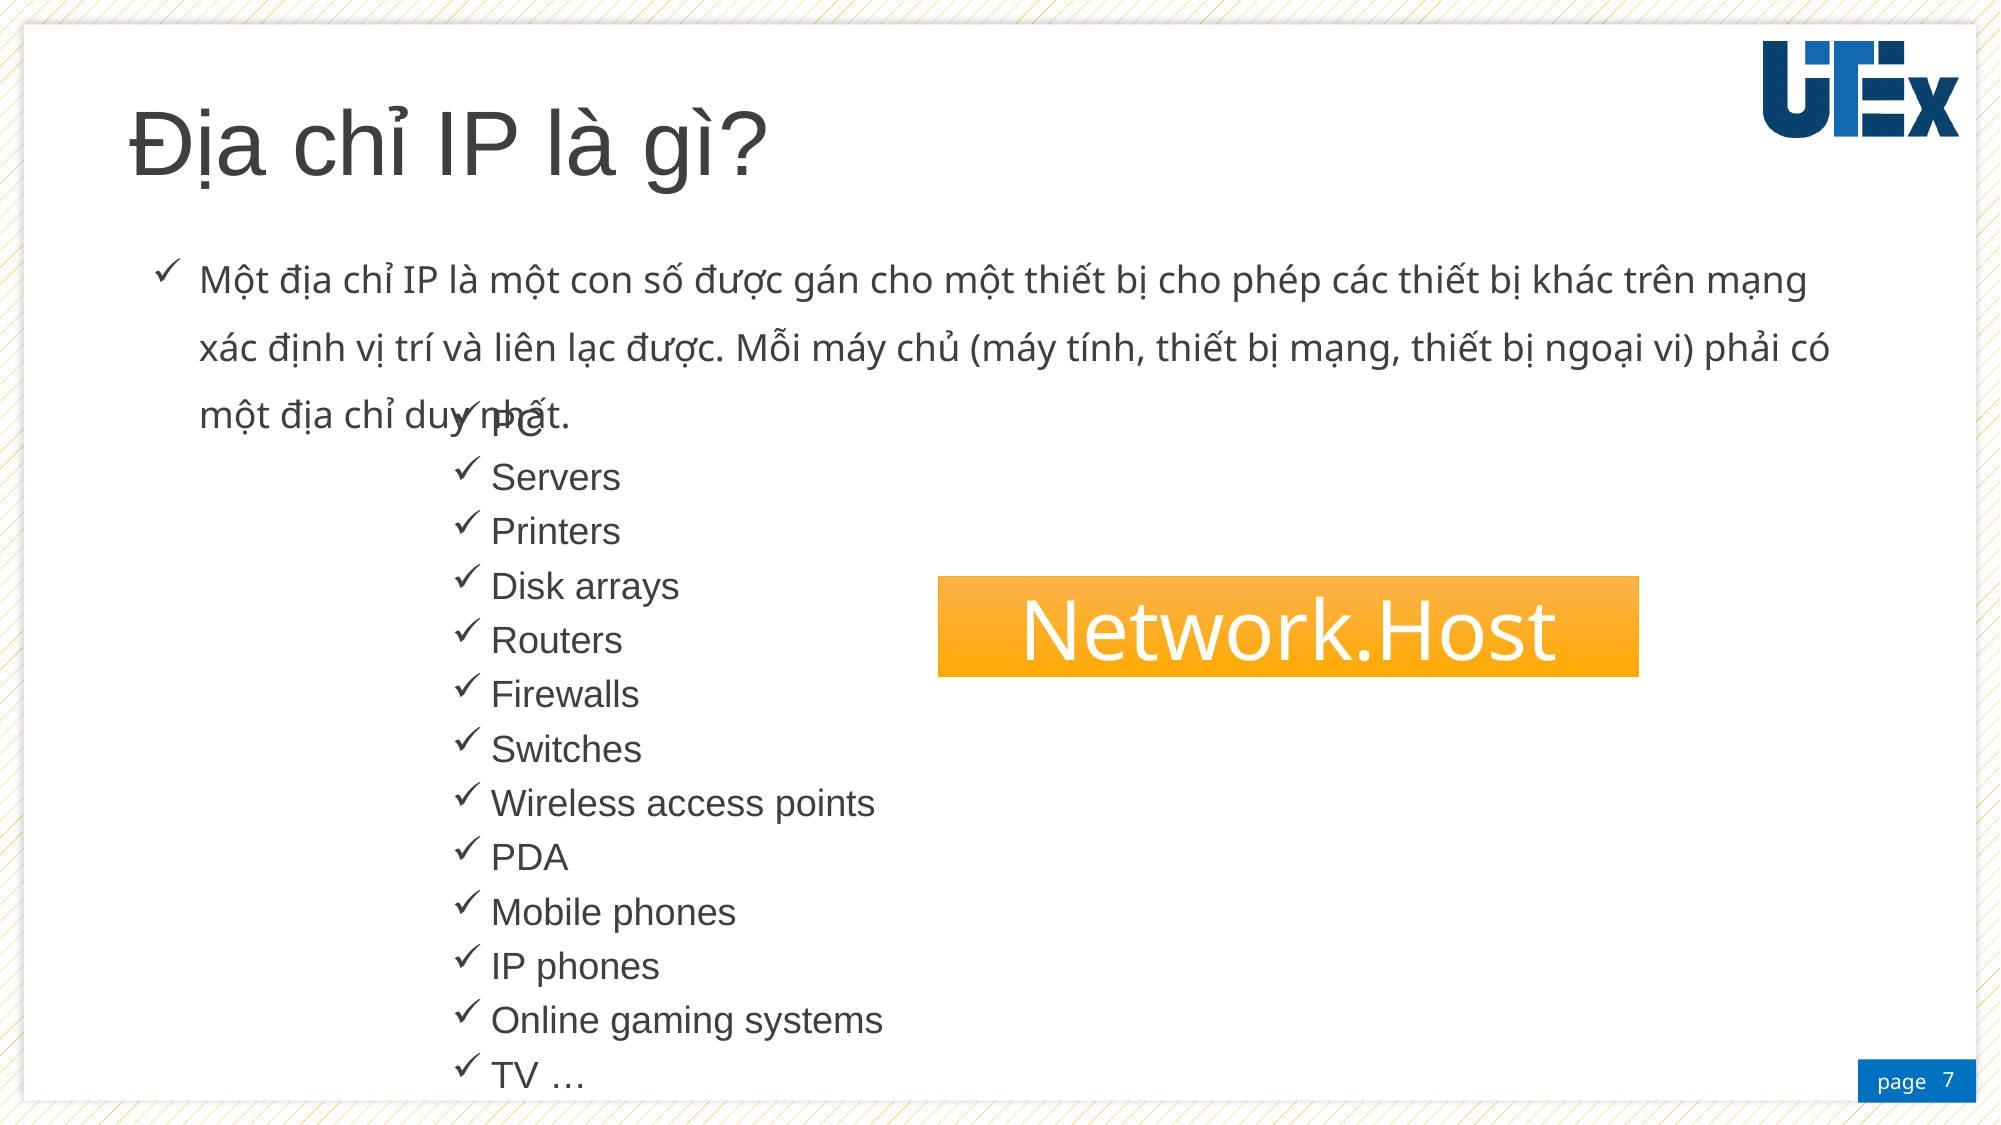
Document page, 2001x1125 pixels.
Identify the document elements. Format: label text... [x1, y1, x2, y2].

slide_number 7 [1877, 1058, 1970, 1104]
title Địa chỉ IP là gì? [114, 64, 1764, 227]
text_box Network.Host [938, 576, 1639, 677]
text_box PC Servers Printers Disk arrays Routers Firewalls Switches Wireless access points PDA Mobile phones IP phones Online gaming systems TV … [437, 396, 1063, 1110]
text_box Một địa chỉ IP là một con số được gán cho một thiết bị cho phép các thiết bị khác trên mạng xác định vị trí và liên lạc được. Mỗi máy chủ (máy tính, thiết bị mạng, thiết bị ngoại vi) phải có một địa chỉ duy nhất. [137, 226, 1878, 444]
picture [1763, 41, 1959, 138]
